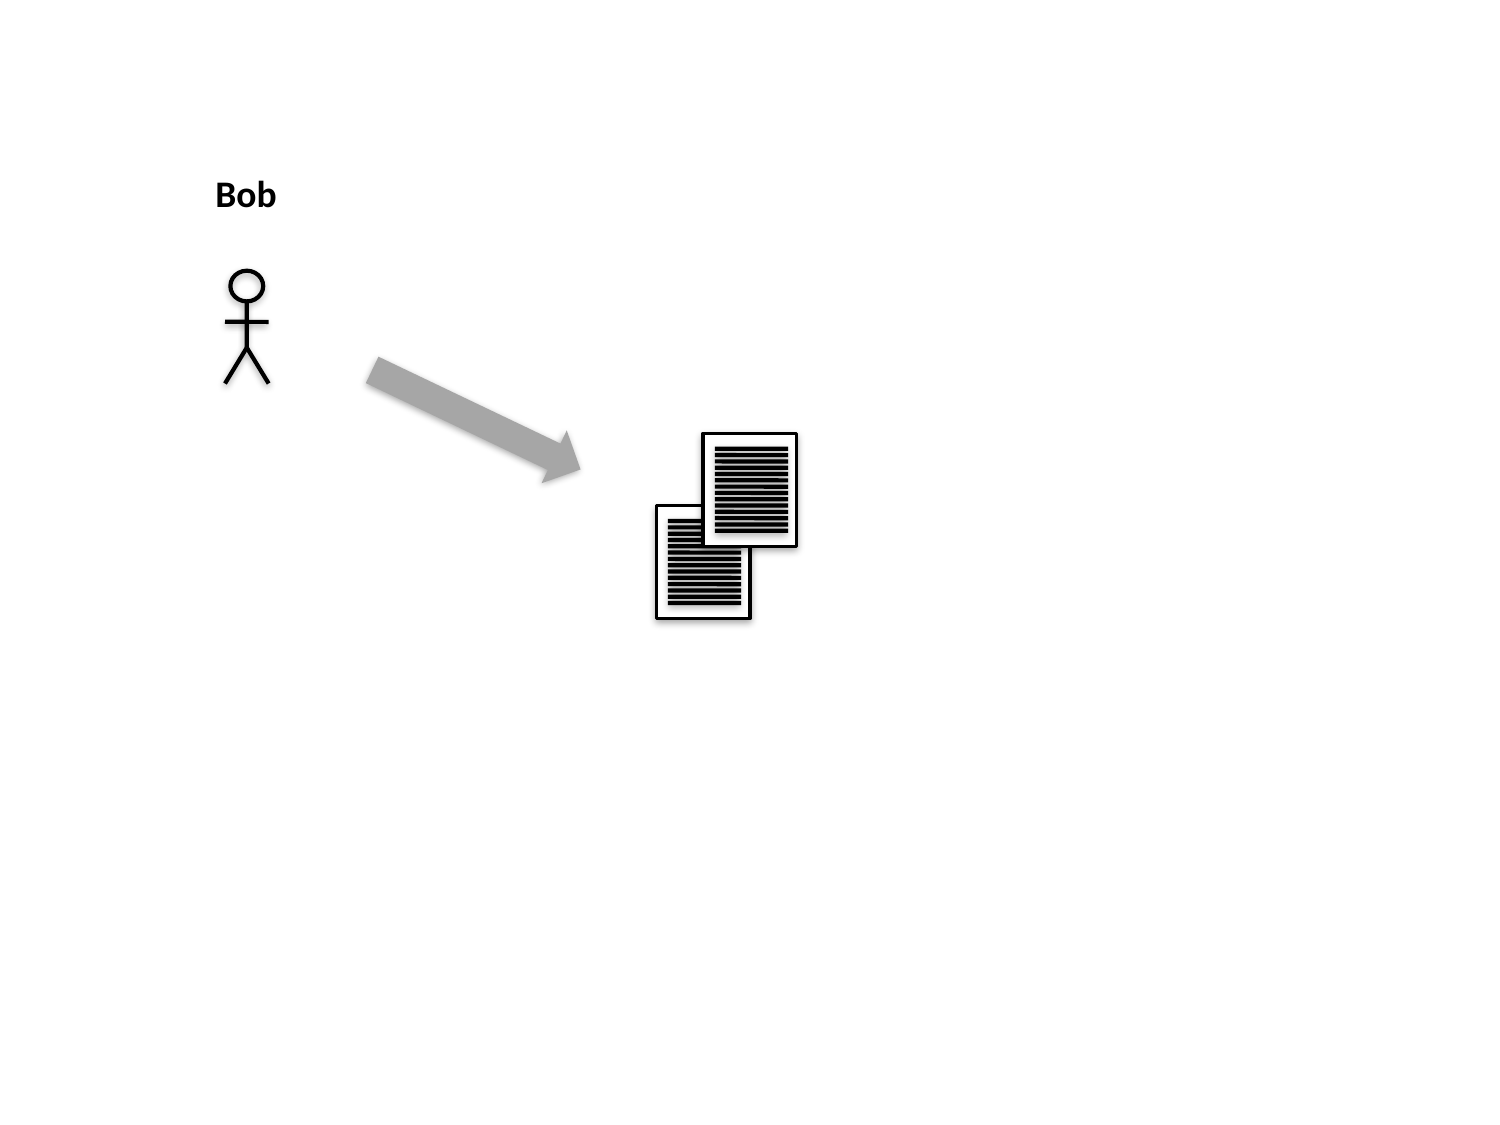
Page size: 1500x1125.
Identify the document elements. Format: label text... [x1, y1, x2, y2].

text_box [365, 356, 582, 484]
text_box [702, 432, 798, 547]
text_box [224, 270, 269, 384]
text_box Bob [200, 162, 292, 223]
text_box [655, 505, 751, 619]
